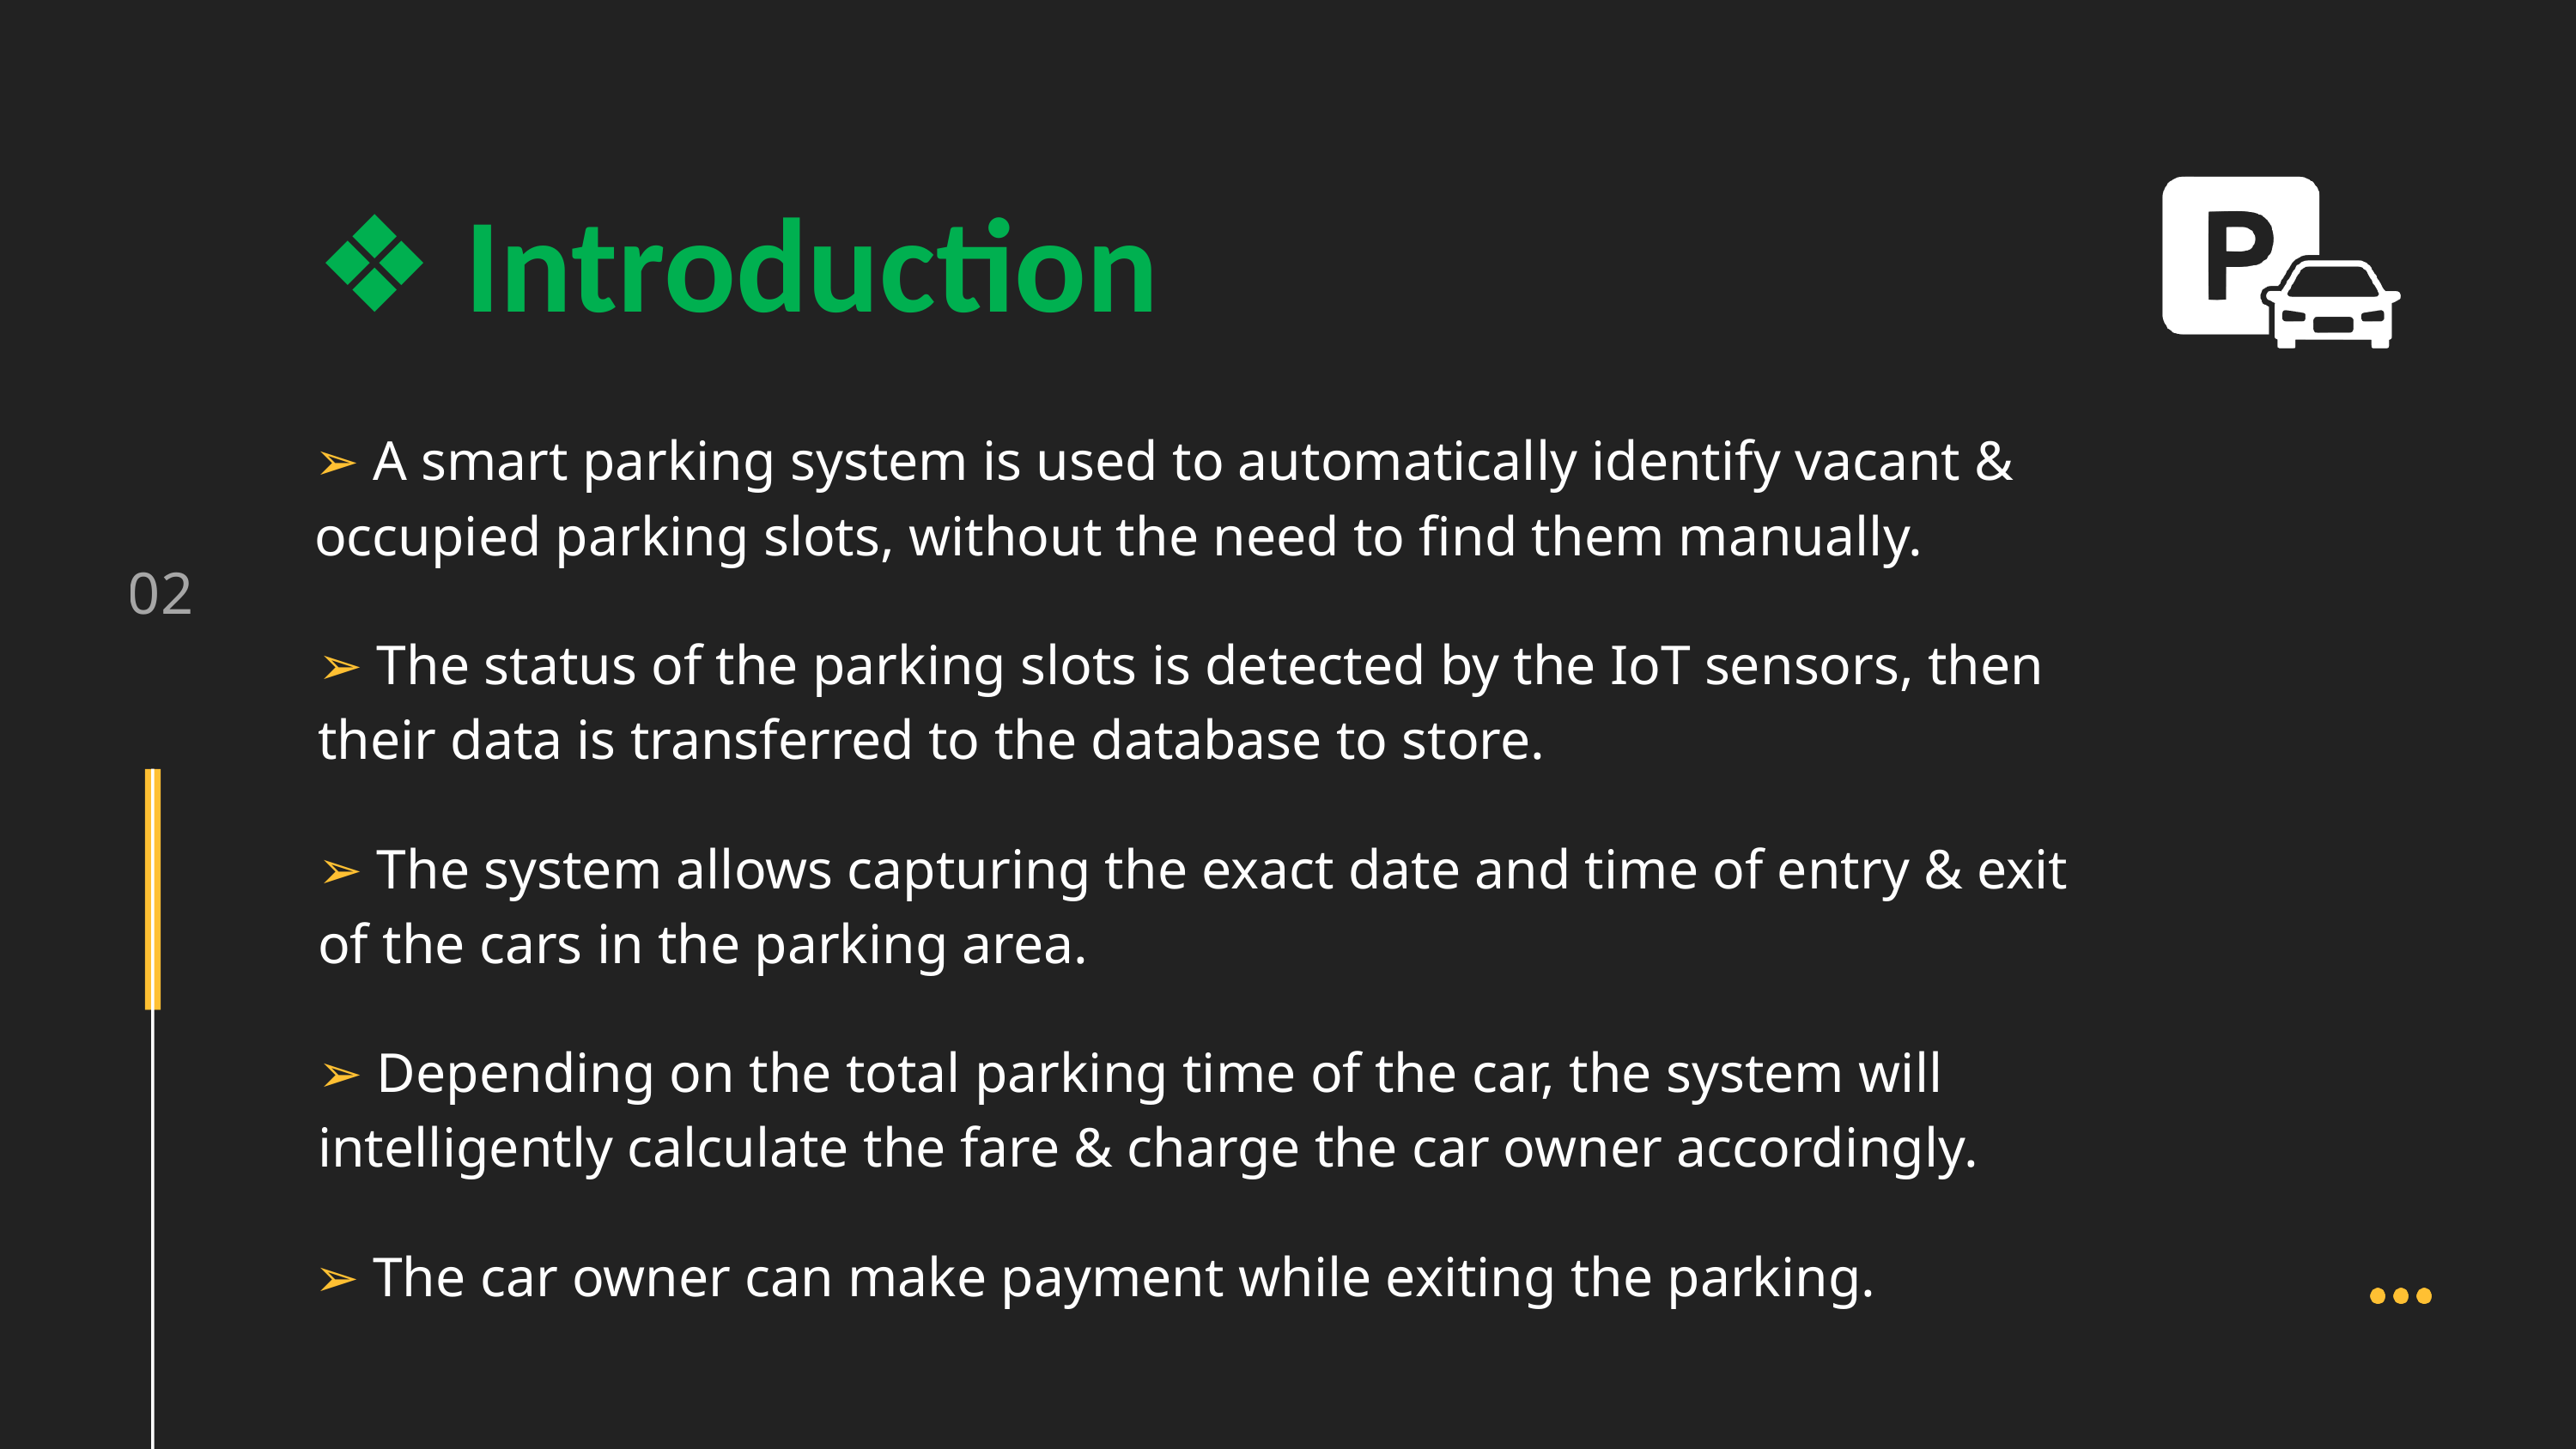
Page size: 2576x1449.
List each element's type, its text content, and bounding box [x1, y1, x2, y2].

text_box 02 [93, 567, 228, 626]
picture [2369, 1288, 2432, 1304]
text_box ➢ Depending on the total parking time of the car, the system will intelligently calculate the fare & charge the car owner accordingly. [318, 1028, 2098, 1179]
text_box ➢ A smart parking system is used to automatically identify vacant & occupied parking slots, without the need to find them manually. [313, 415, 2101, 567]
picture [2161, 176, 2401, 349]
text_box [144, 768, 161, 1449]
text_box ➢ The status of the parking slots is detected by the IoT sensors, then their data is transferred to the database to store. [318, 620, 2098, 771]
text_box ➢ The system allows capturing the exact date and time of entry & exit of the cars in the parking area. [318, 824, 2098, 974]
text_box ❖ Introduction [314, 191, 1516, 339]
text_box ➢ The car owner can make payment while exiting the parking. [313, 1232, 2101, 1307]
